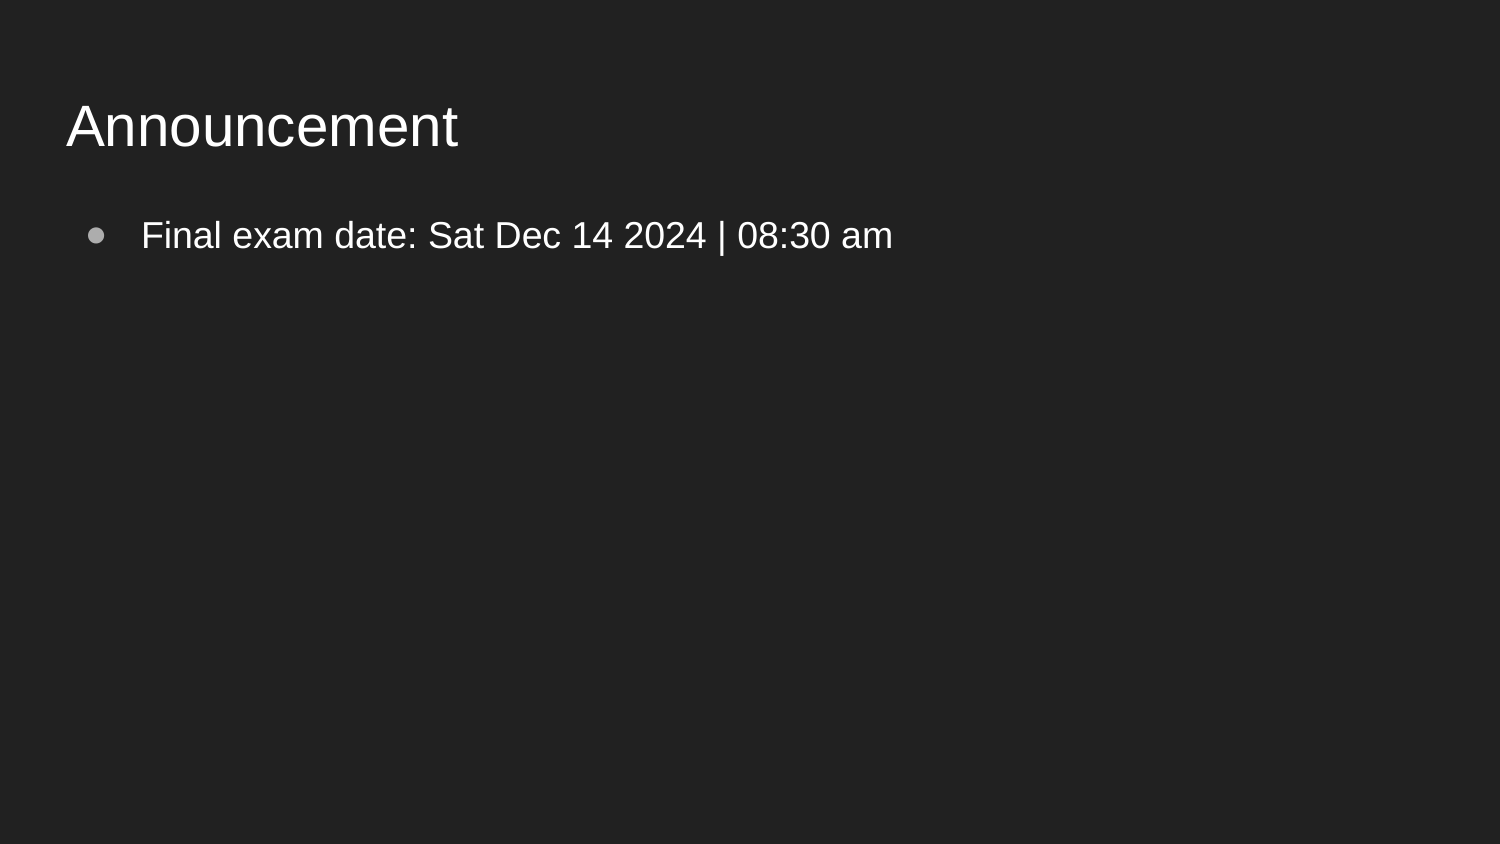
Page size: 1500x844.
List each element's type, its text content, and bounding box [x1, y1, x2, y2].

list Final exam date: Sat Dec 14 2024 | 08:30 am [51, 189, 1449, 750]
title Announcement [51, 72, 1449, 167]
